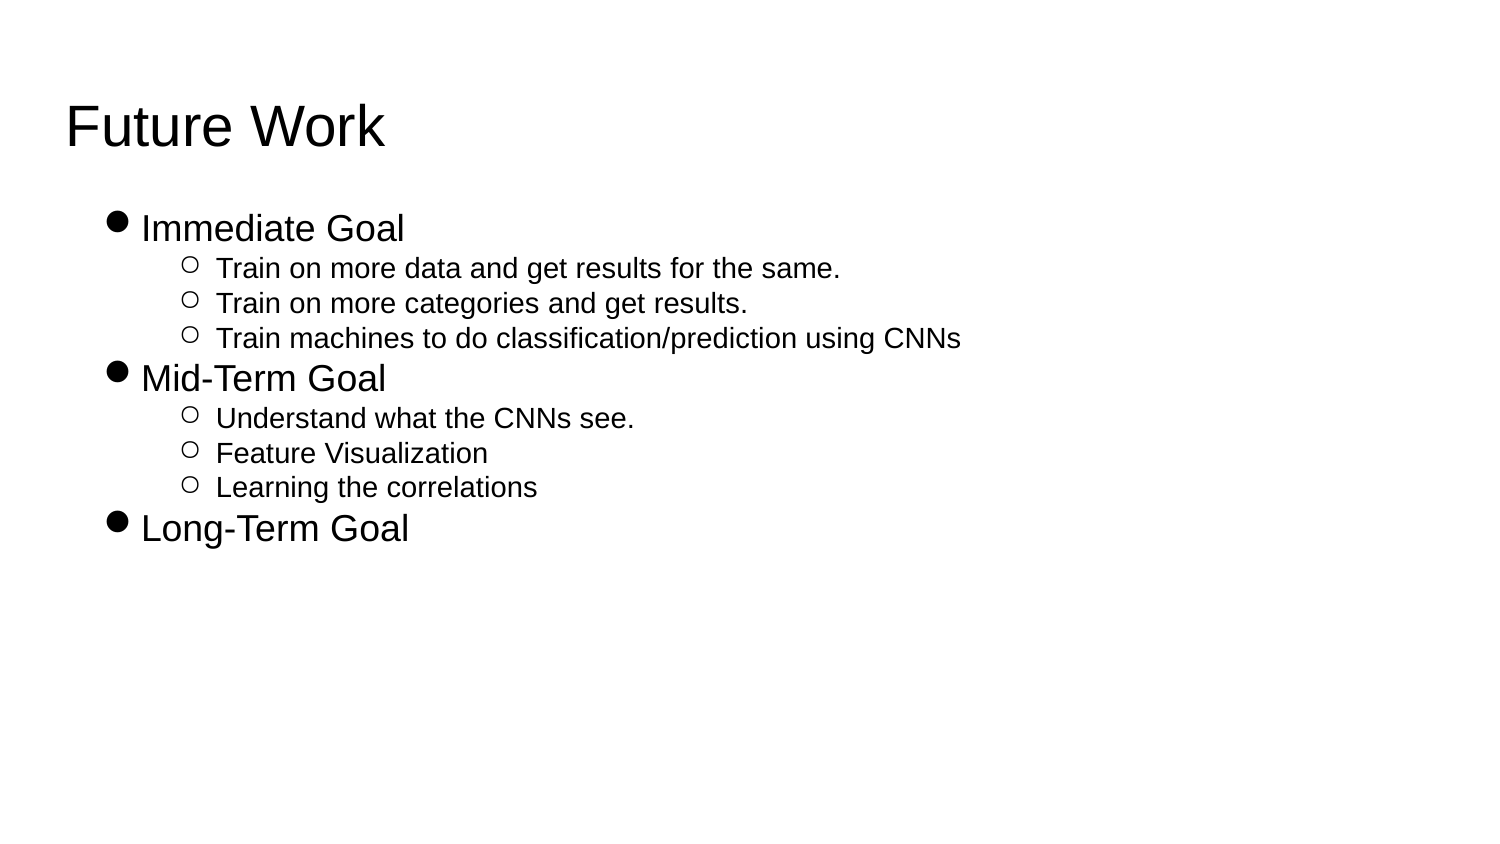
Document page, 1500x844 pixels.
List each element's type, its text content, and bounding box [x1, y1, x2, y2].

text_box Immediate Goal Train on more data and get results for the same. Train on more categories and get results. Train machines to do classification/prediction using CNNs Mid-Term Goal Understand what the CNNs see. Feature Visualization Learning the correlations Long-Term Goal [51, 189, 1449, 808]
text_box Future Work [51, 72, 1449, 167]
